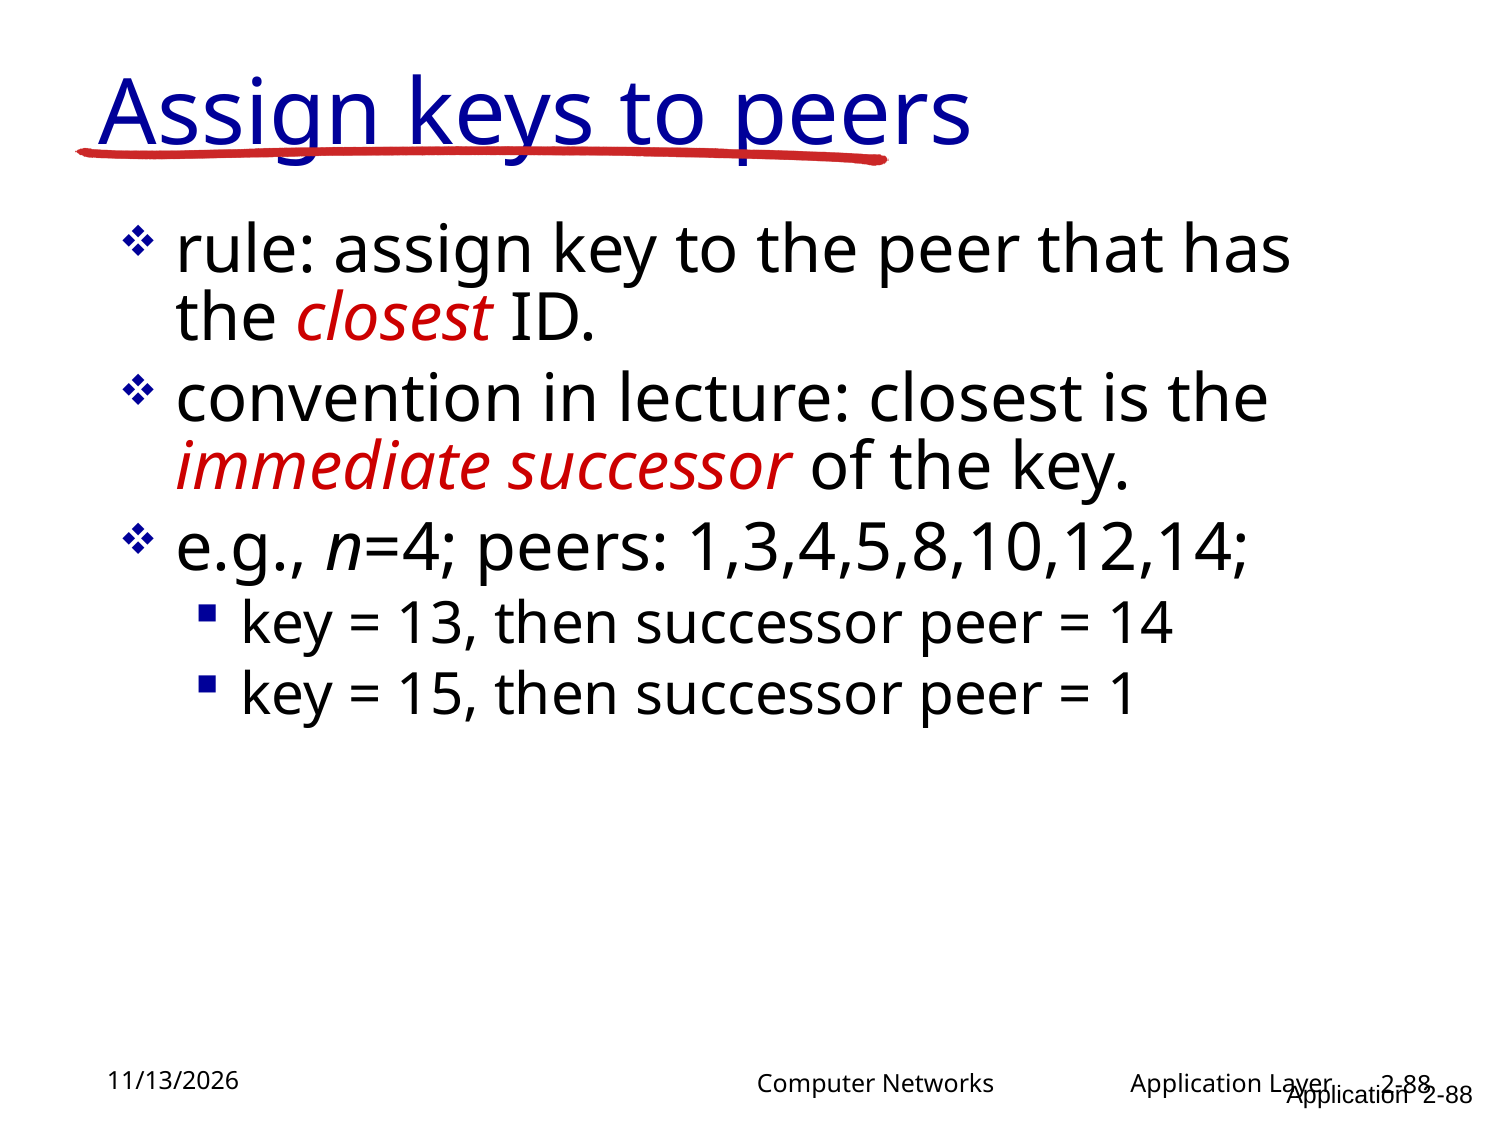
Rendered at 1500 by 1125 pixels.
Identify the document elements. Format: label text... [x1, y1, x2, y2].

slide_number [91, 1056, 405, 1112]
text_box Application 2-88 [1249, 1071, 1488, 1119]
title Assign keys to peers [83, 13, 1360, 202]
footer Computer Networks Application Layer [609, 1060, 1350, 1108]
list rule: assign key to the peer that has the closest ID. convention in lecture: closest is the immediate successor of the key. e.g., n=4; peers: 1,3,4,5,8,10,12,14; key = 13, then successor peer = 14 key = 15, then successor peer = 1 [103, 210, 1380, 974]
slide_number 2-88 [1365, 1061, 1477, 1107]
picture [72, 141, 898, 171]
